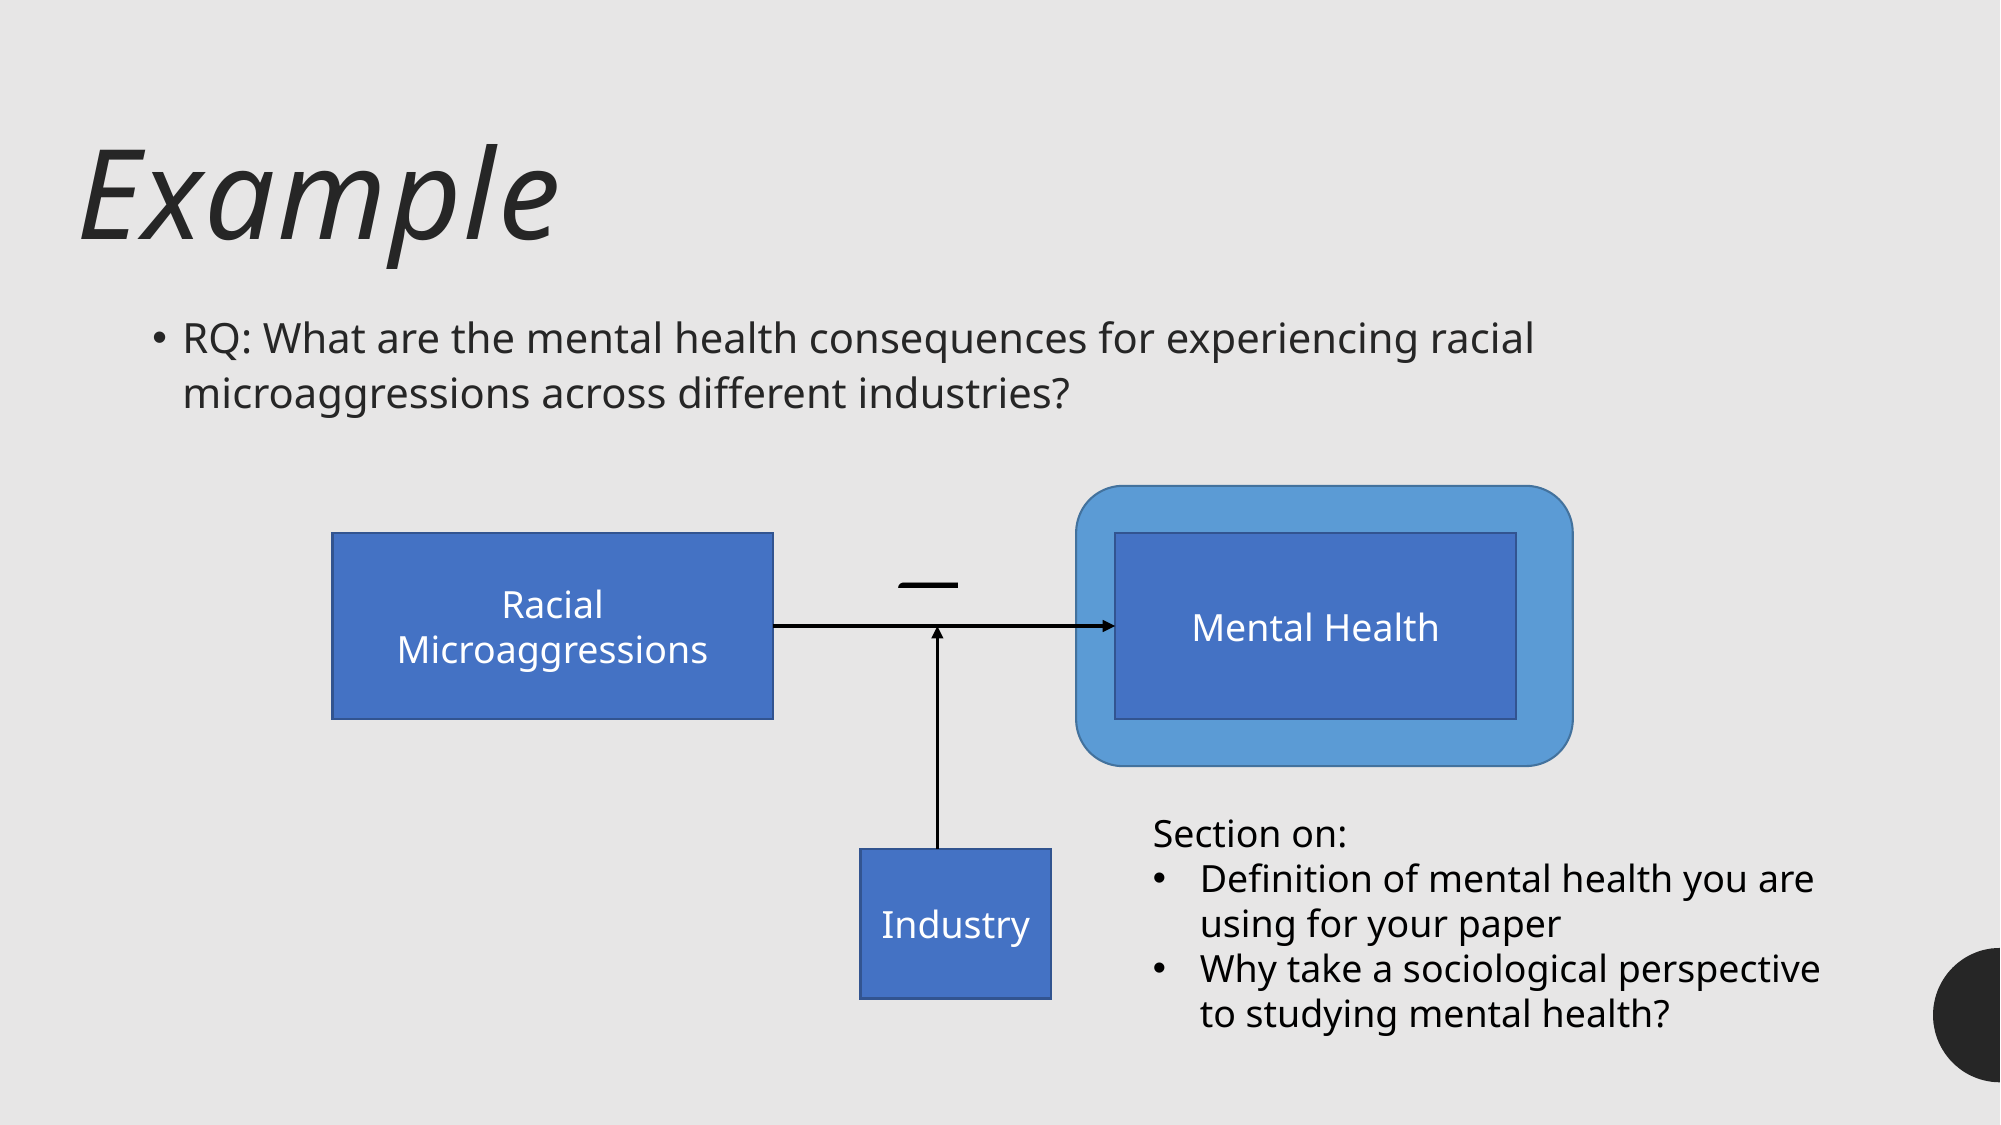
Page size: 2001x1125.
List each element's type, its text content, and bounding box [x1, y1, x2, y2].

text_box Racial Microaggressions [331, 532, 774, 720]
text_box Section on: Definition of mental health you are using for your paper Why take a sociological perspective to studying mental health? [1138, 802, 1837, 1043]
text_box RQ: What are the mental health consequences for experiencing racial microaggressions across different industries? [137, 299, 1863, 1014]
text_box Industry [859, 848, 1052, 1000]
text_box Mental Health [1114, 532, 1517, 720]
picture [891, 506, 959, 588]
title Example [61, 124, 820, 377]
